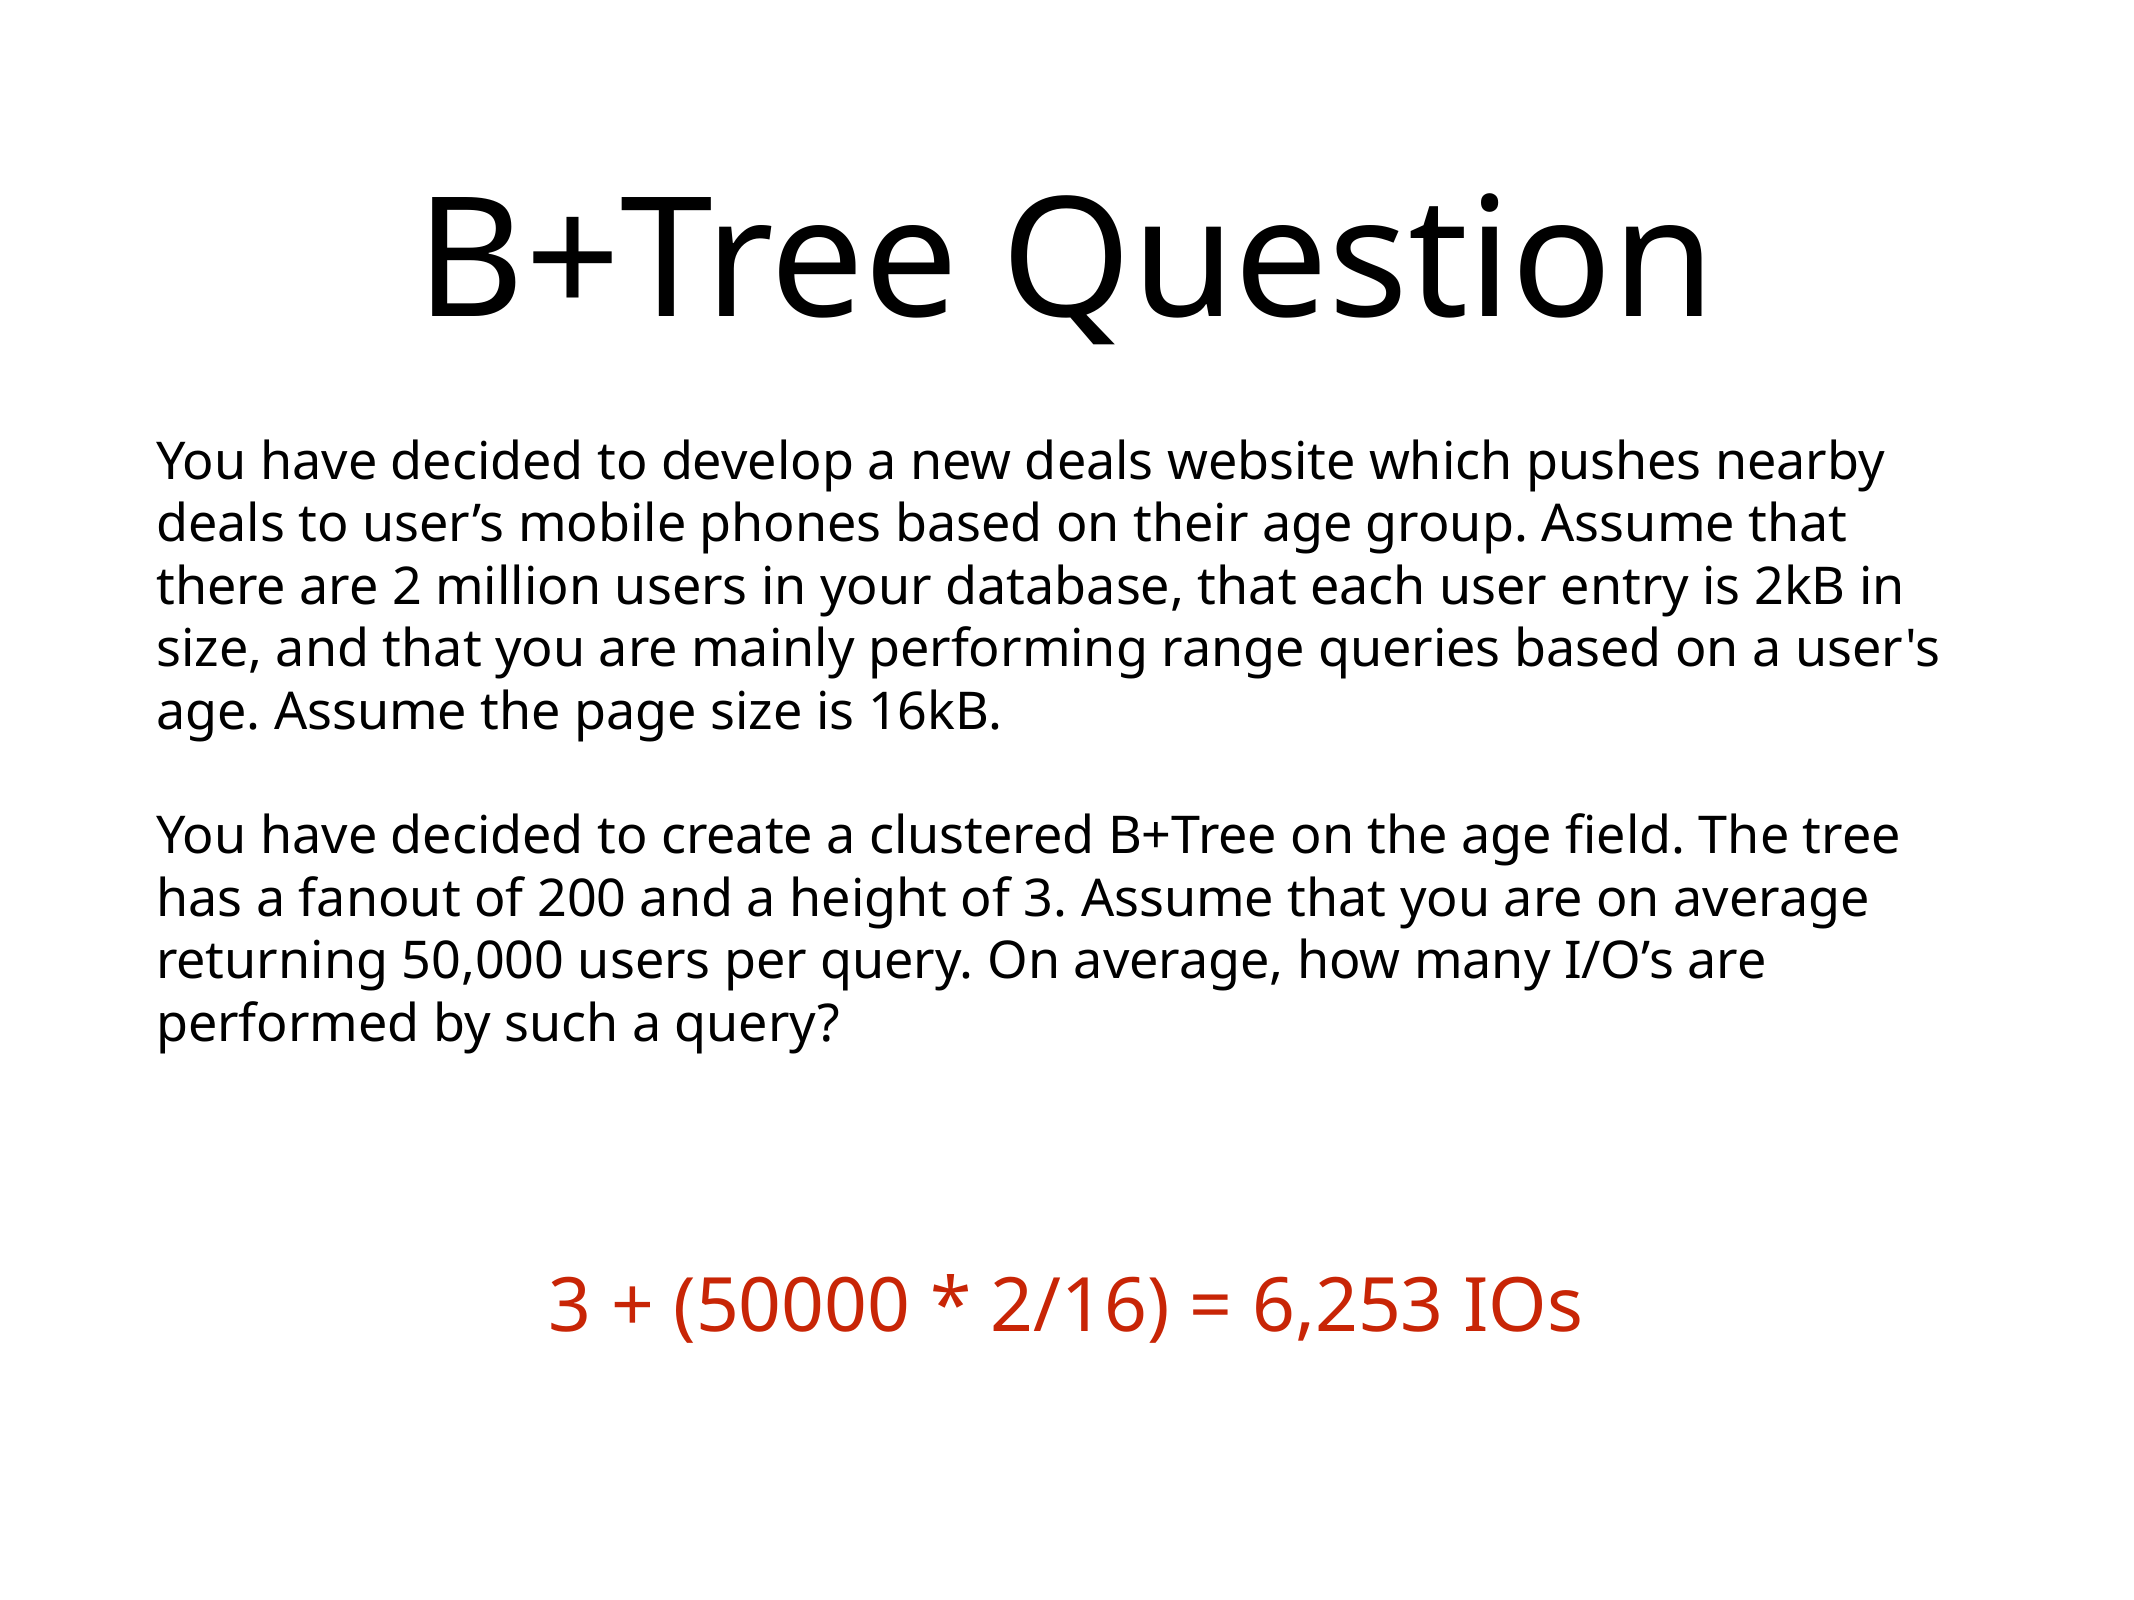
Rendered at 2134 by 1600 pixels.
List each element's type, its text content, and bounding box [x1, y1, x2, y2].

list ​You have decided to develop a new deals website which pushes nearby deals to user’s mobile phones based on their age group. Assume that there are 2 million users in your database, that each user entry is 2kB in size, and that you are mainly performing range queries based on a user's age. Assume the page size is 16kB. You have decided to create a clustered B+­Tree on the age field. The tree has a fanout of 200 and a height of 3. Assume that you are on average returning 50,000 users per query. On average, how many I/O’s are performed by such a query? [155, 426, 1978, 1459]
text_box 3 + (50000 * 2/16) = 6,253 IOs [540, 1247, 1593, 1355]
title B+Tree Question [155, 72, 1978, 426]
